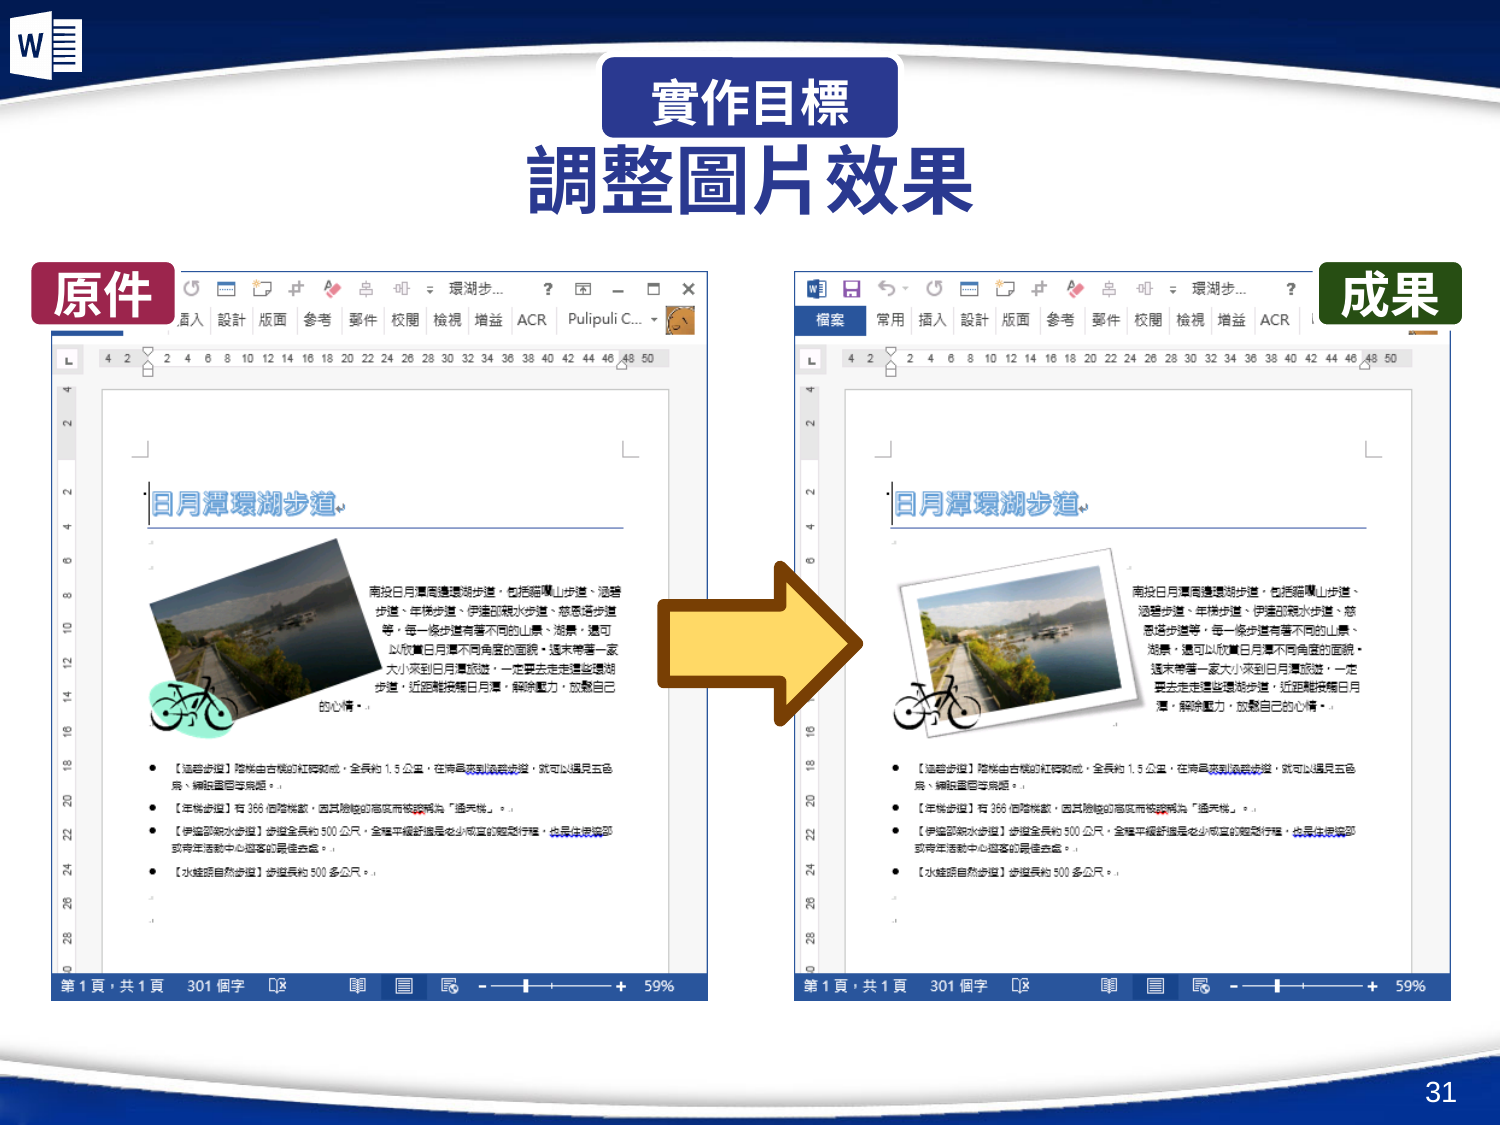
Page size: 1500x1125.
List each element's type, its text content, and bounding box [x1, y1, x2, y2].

title 調整圖片效果 [51, 112, 1449, 246]
subtitle 實作目標 [598, 71, 902, 124]
slide_number ‹#› [1410, 1056, 1500, 1125]
text_box [598, 54, 902, 71]
picture [0, 0, 1500, 1125]
text_box 原件 [28, 258, 178, 328]
text_box [598, 124, 902, 141]
text_box [712, 566, 788, 721]
text_box 成果 [1315, 258, 1466, 328]
